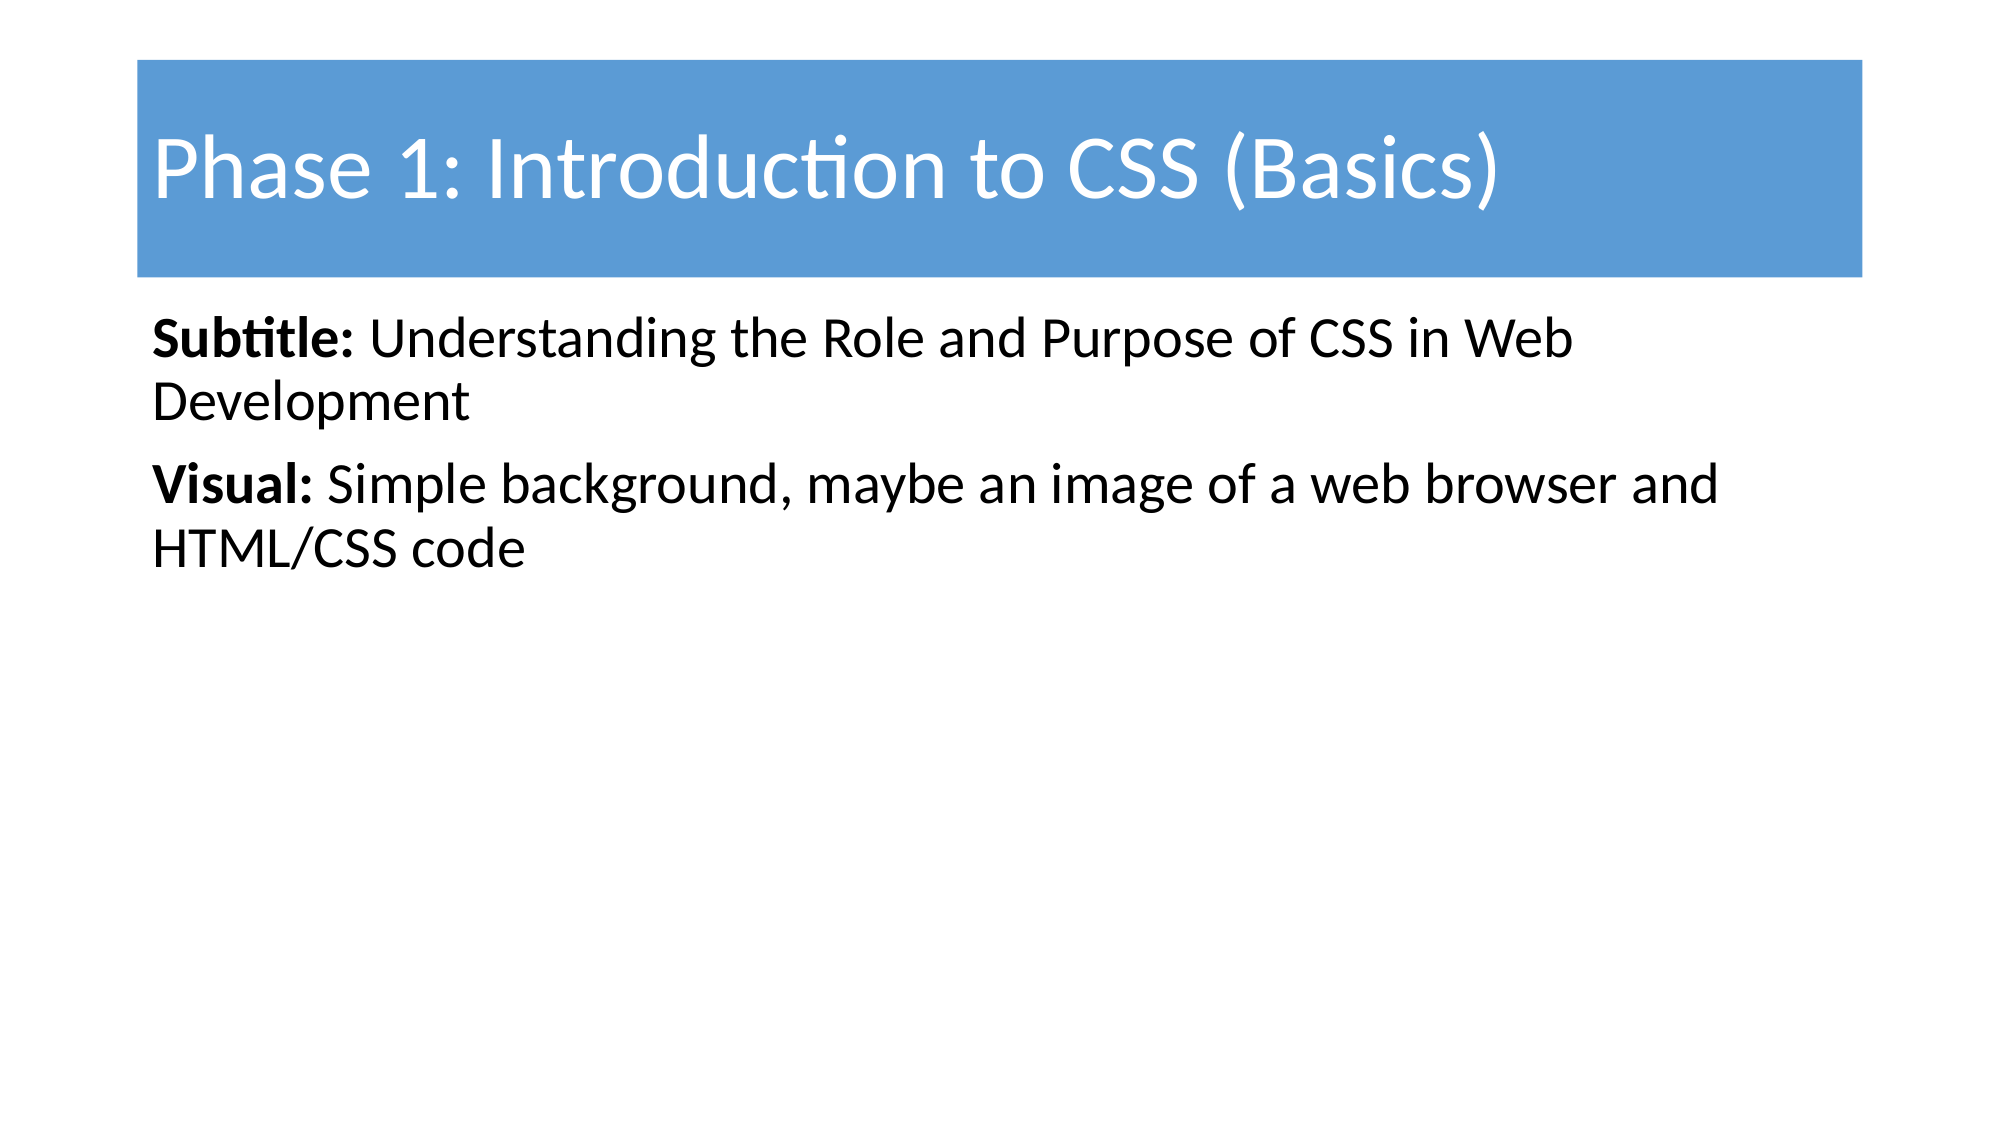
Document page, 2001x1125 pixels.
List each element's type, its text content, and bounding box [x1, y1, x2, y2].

title Phase 1: Introduction to CSS (Basics) [137, 59, 1863, 278]
list Subtitle: Understanding the Role and Purpose of CSS in Web Development Visual: Simple background, maybe an image of a web browser and HTML/CSS code [137, 299, 1863, 1014]
